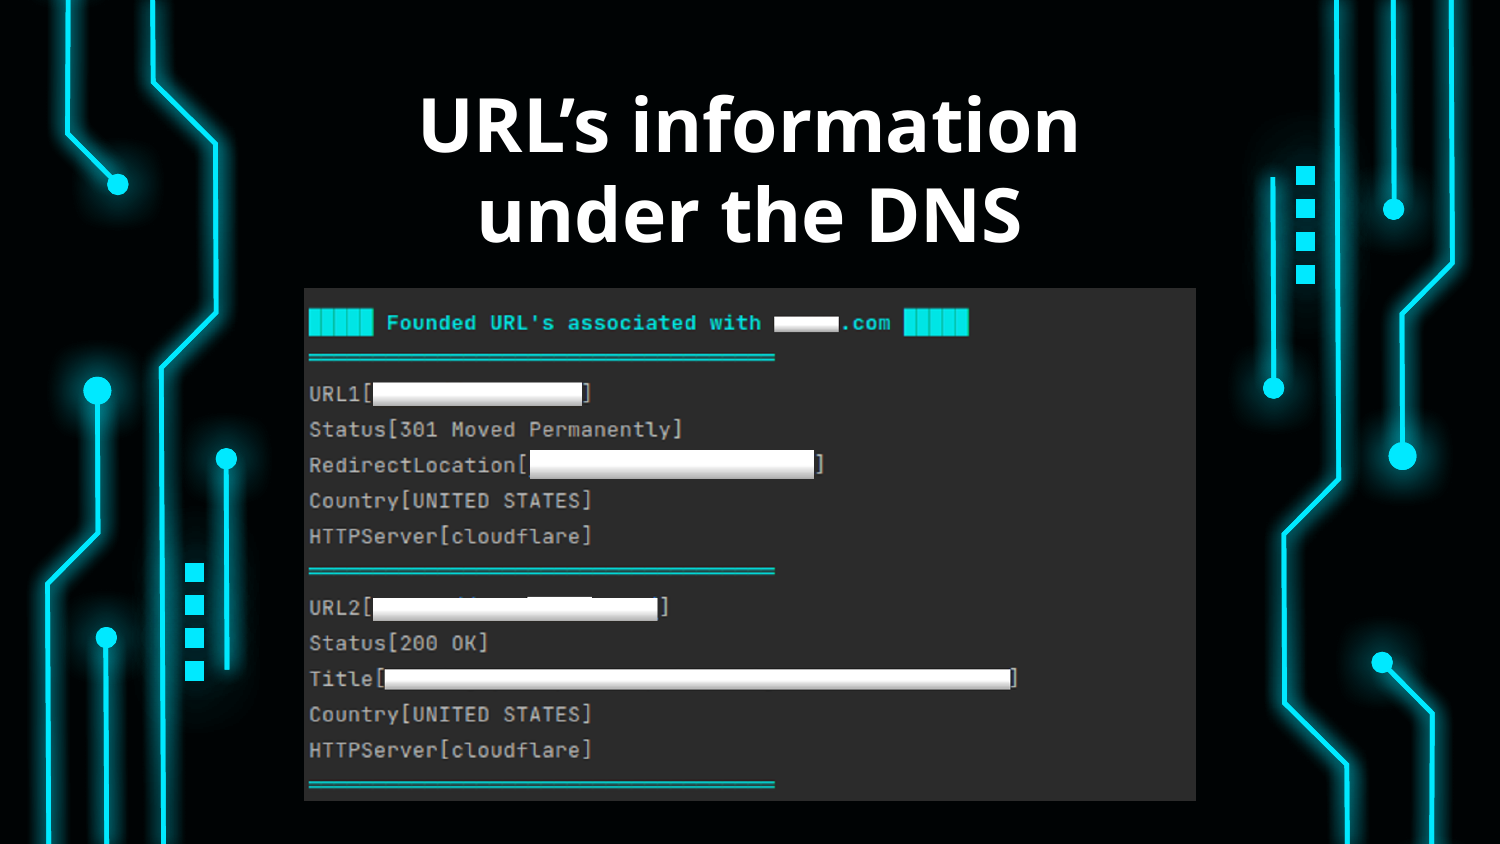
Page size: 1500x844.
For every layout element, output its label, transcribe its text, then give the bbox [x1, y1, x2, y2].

title URL’s information under the DNS [383, 112, 1117, 222]
picture [303, 287, 1196, 801]
